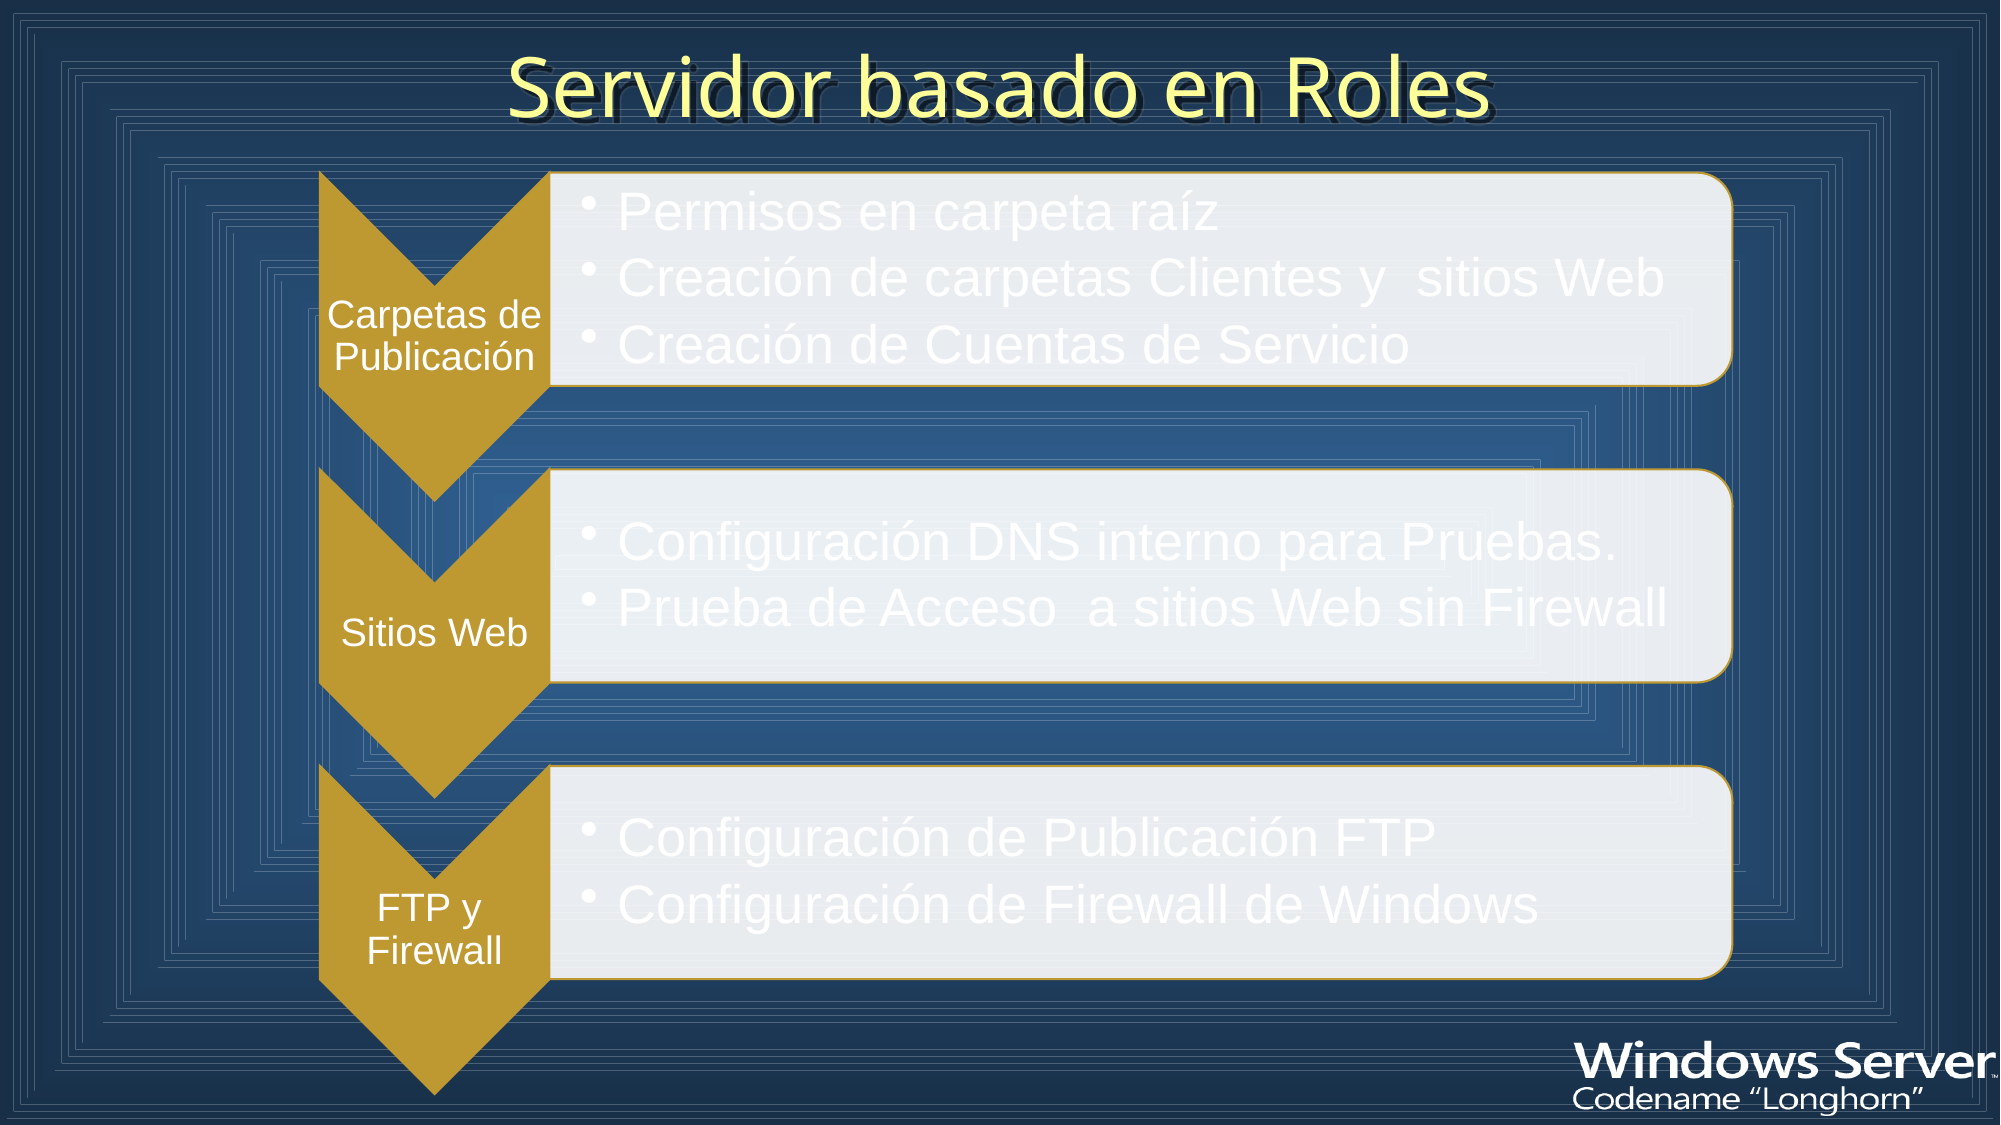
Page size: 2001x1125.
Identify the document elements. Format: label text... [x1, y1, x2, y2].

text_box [319, 172, 1733, 1094]
title Servidor basado en Roles [324, 18, 1676, 150]
